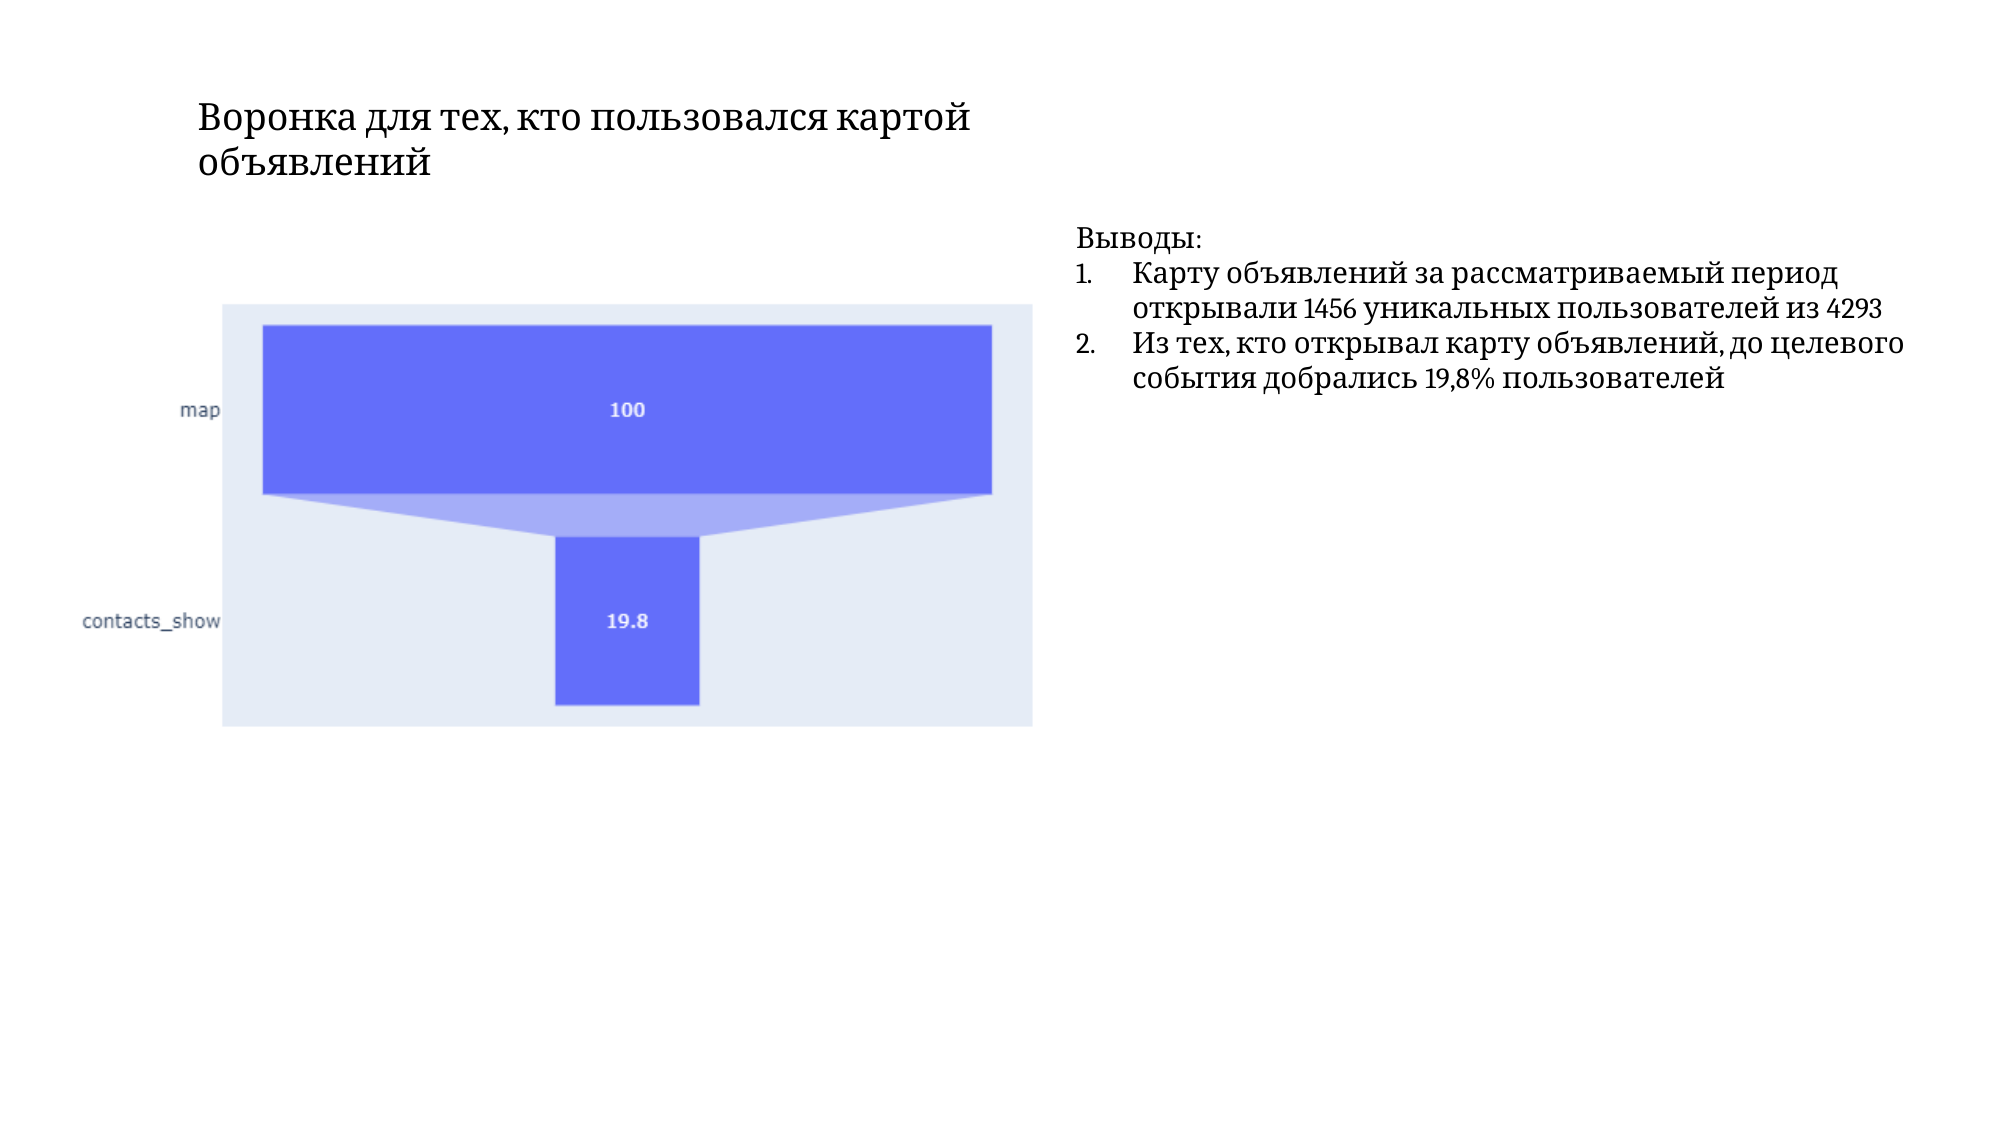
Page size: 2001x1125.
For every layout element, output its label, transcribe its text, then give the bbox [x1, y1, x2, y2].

text_box Воронка для тех, кто пользовался картой объявлений [183, 85, 1209, 191]
picture [63, 148, 1158, 853]
text_box Выводы: Карту объявлений за рассматриваемый период открывали 1456 уникальных пользователей из 4293 Из тех, кто открывал карту объявлений, до целевого события добрались 19,8% пользователей [1158, 212, 1965, 402]
